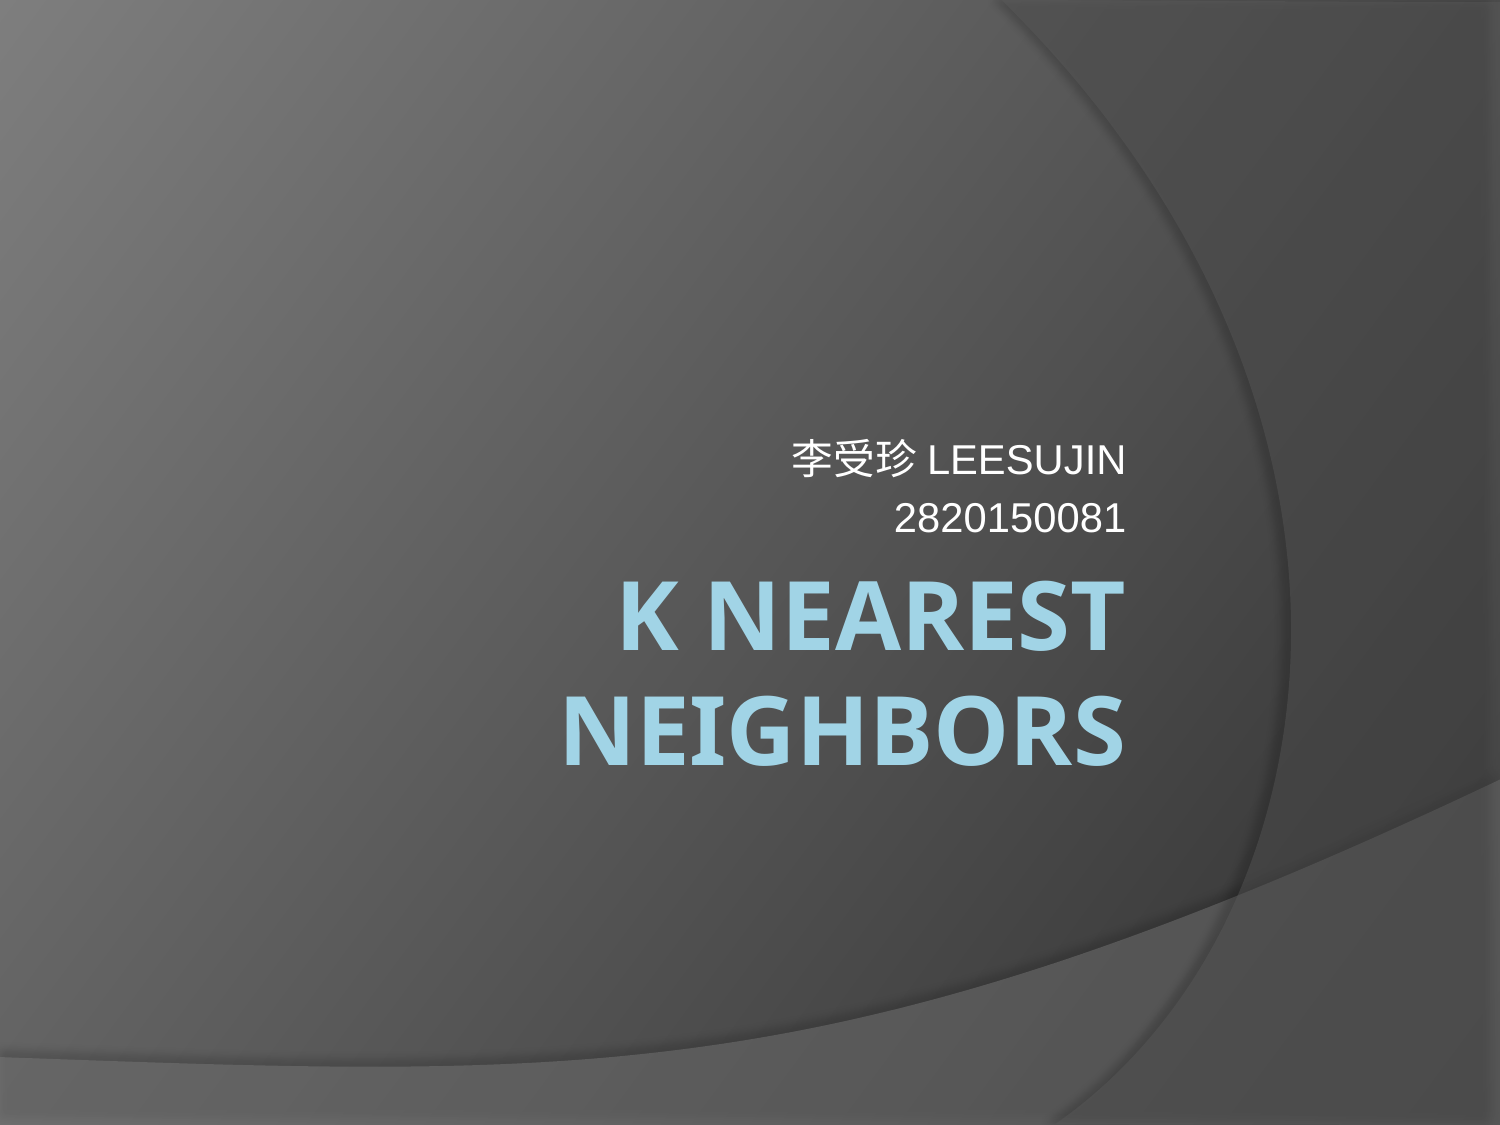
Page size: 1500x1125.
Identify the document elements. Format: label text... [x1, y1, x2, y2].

title K Nearest Neighbors [70, 547, 1134, 925]
subtitle 李受珍LEESUJIN 2820150081 [71, 253, 1134, 541]
